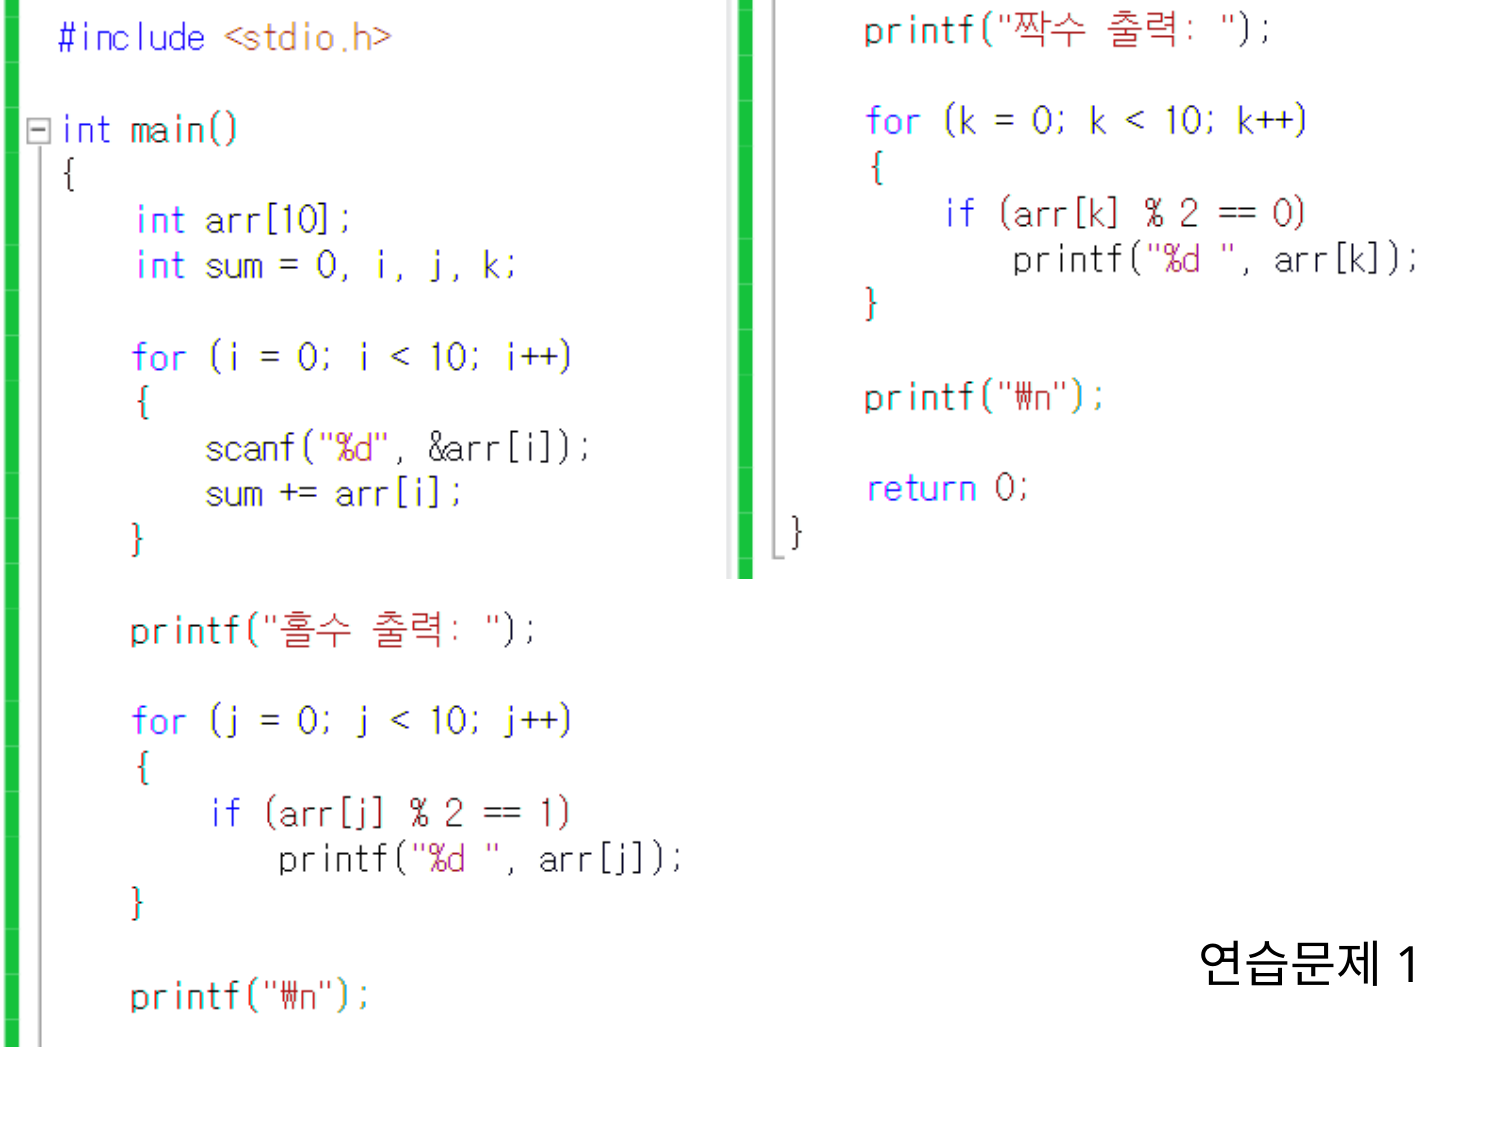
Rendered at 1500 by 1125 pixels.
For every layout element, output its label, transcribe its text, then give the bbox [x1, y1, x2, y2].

title 연습문제1 [938, 916, 1439, 1010]
picture [0, 0, 1445, 1047]
